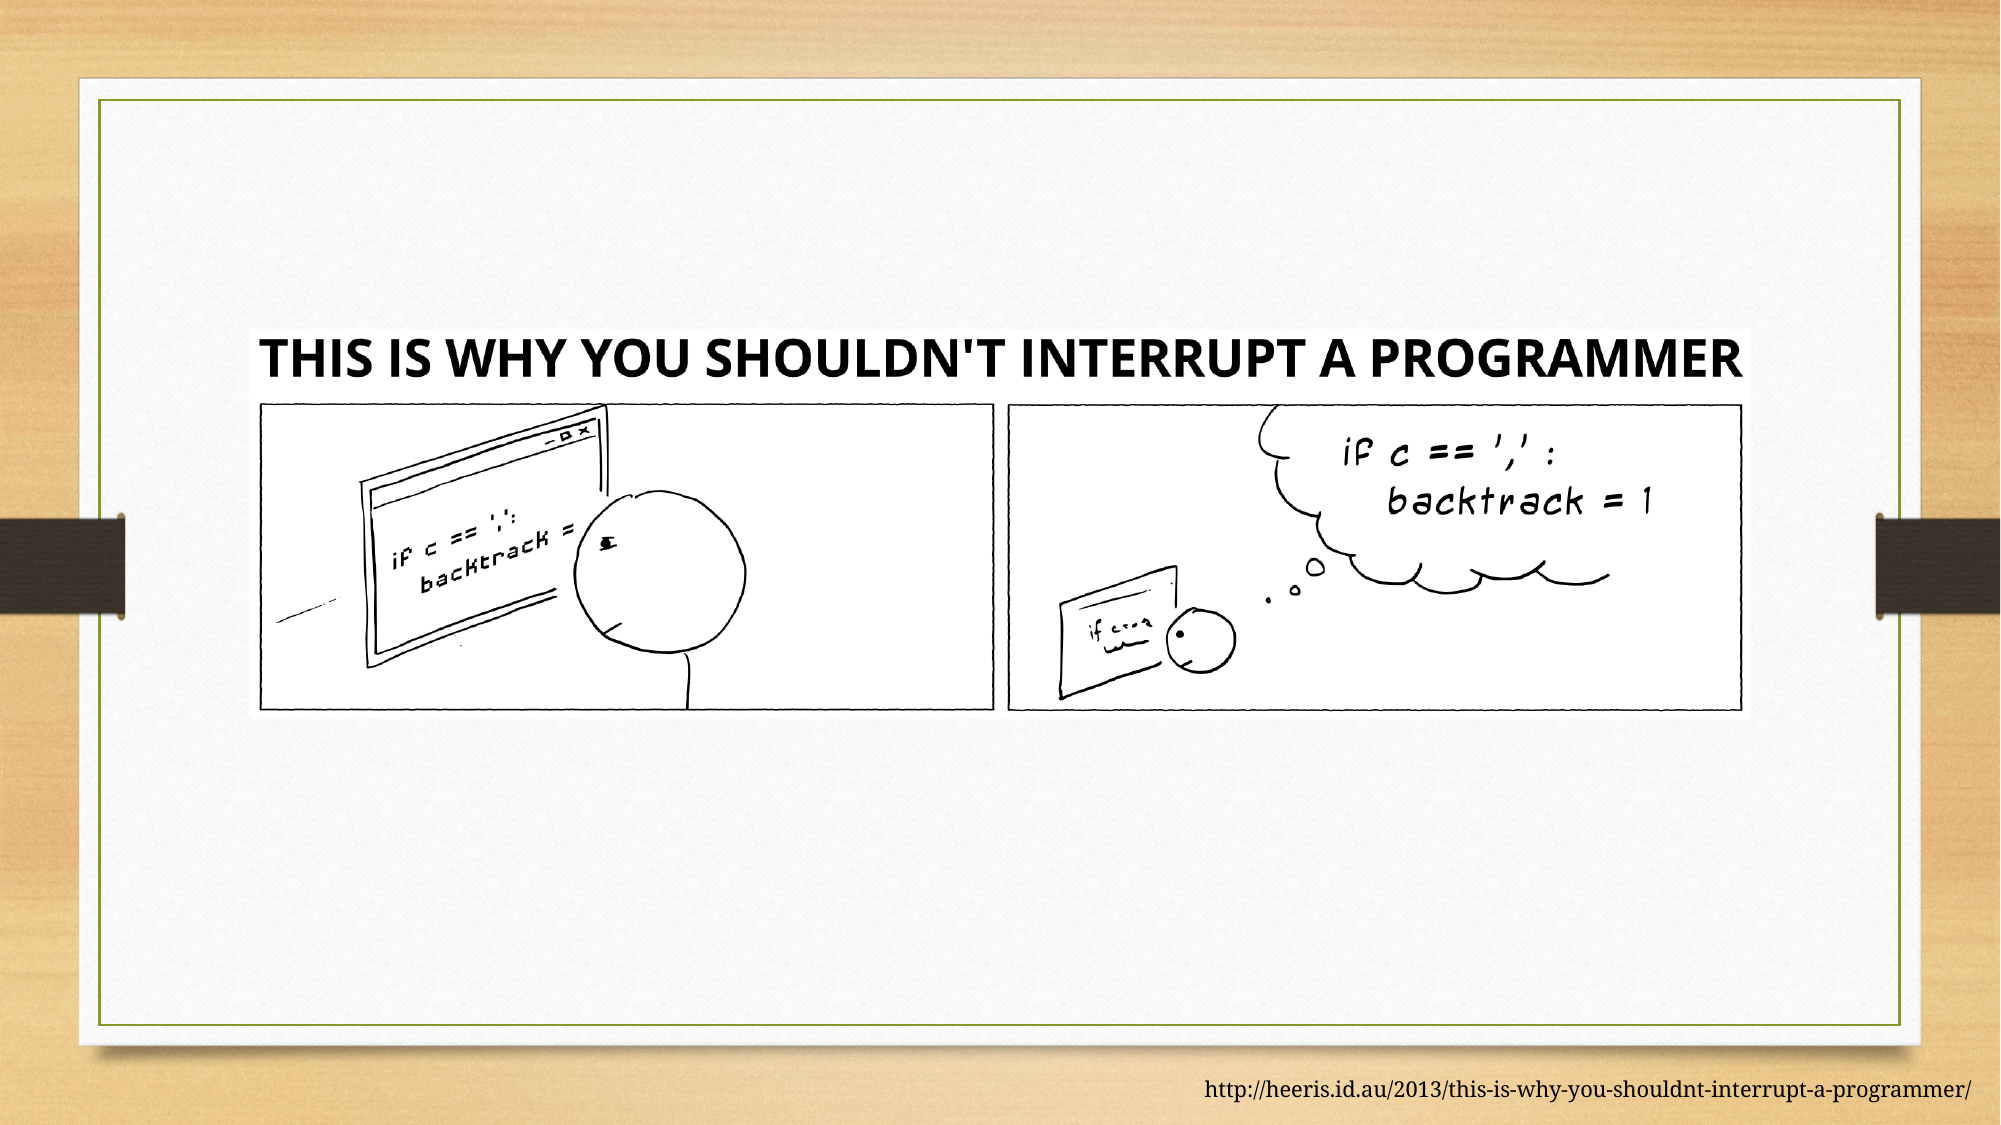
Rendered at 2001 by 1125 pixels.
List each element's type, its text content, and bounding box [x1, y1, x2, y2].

picture [0, 0, 2001, 1125]
text_box http://heeris.id.au/2013/this-is-why-you-shouldnt-interrupt-a-programmer/ [839, 1068, 1988, 1110]
